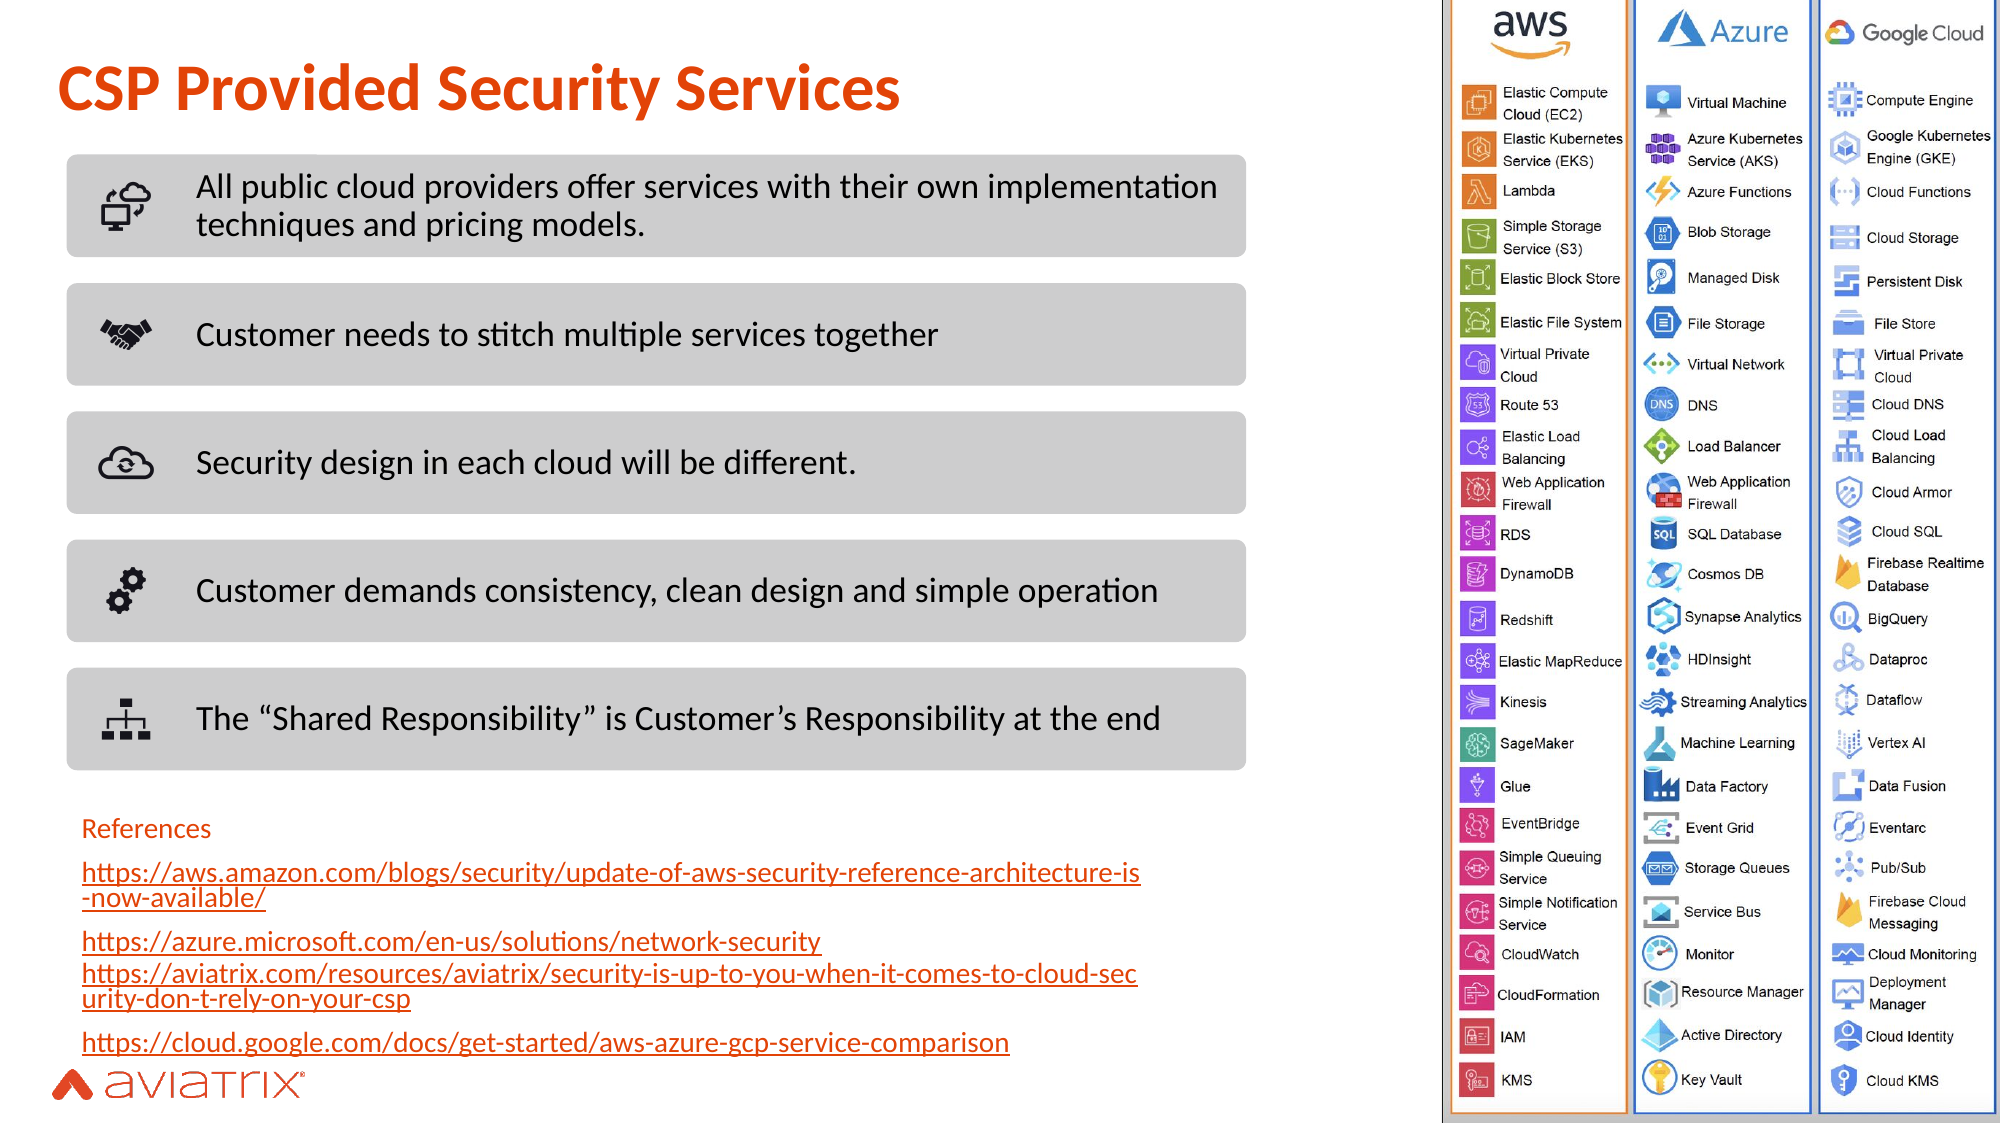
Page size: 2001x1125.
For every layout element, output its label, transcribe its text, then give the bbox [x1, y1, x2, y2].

picture [1441, 0, 2000, 1123]
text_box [66, 154, 1247, 771]
text_box References https://aws.amazon.com/blogs/security/update-of-aws-security-reference-architecture-is-now-available/ https://azure.microsoft.com/en-us/solutions/network-security https://aviatrix.com/resources/aviatrix/security-is-up-to-you-when-it-comes-to-cloud-security-don-t-rely-on-your-csp https://cloud.google.com/docs/get-started/aws-azure-gcp-service-comparison [66, 794, 1162, 1059]
title CSP Provided Security Services [43, 40, 1441, 137]
picture [52, 1069, 305, 1100]
